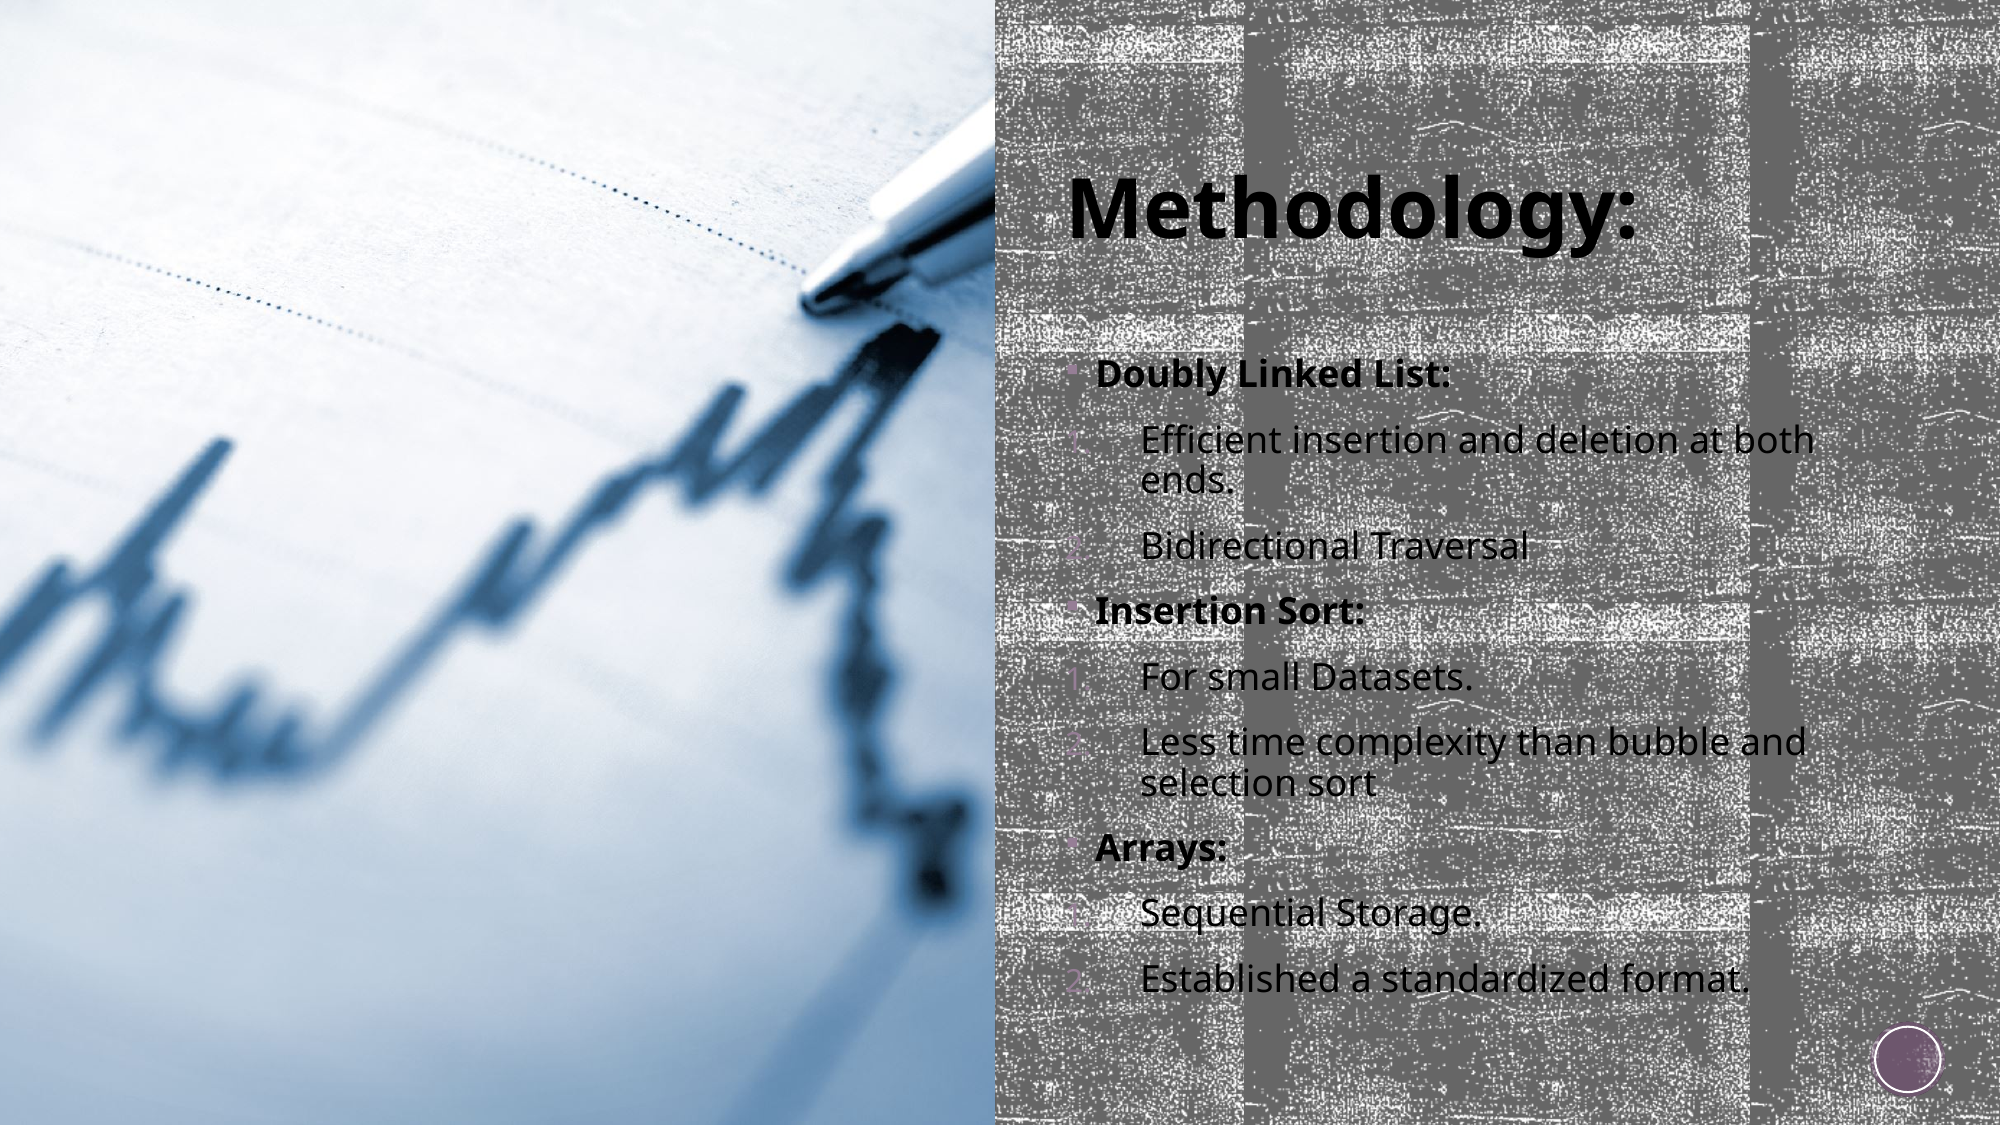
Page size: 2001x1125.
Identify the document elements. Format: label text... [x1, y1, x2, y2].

list Doubly Linked List: Efficient insertion and deletion at both ends. Bidirectional Traversal Insertion Sort: For small Datasets. Less time complexity than bubble and selection sort Arrays: Sequential Storage. Established a standardized format. [1050, 348, 1920, 1013]
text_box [1872, 1024, 1943, 1095]
picture [0, 0, 994, 1125]
title Methodology: [1050, 79, 1920, 344]
text_box [996, 0, 2000, 1125]
